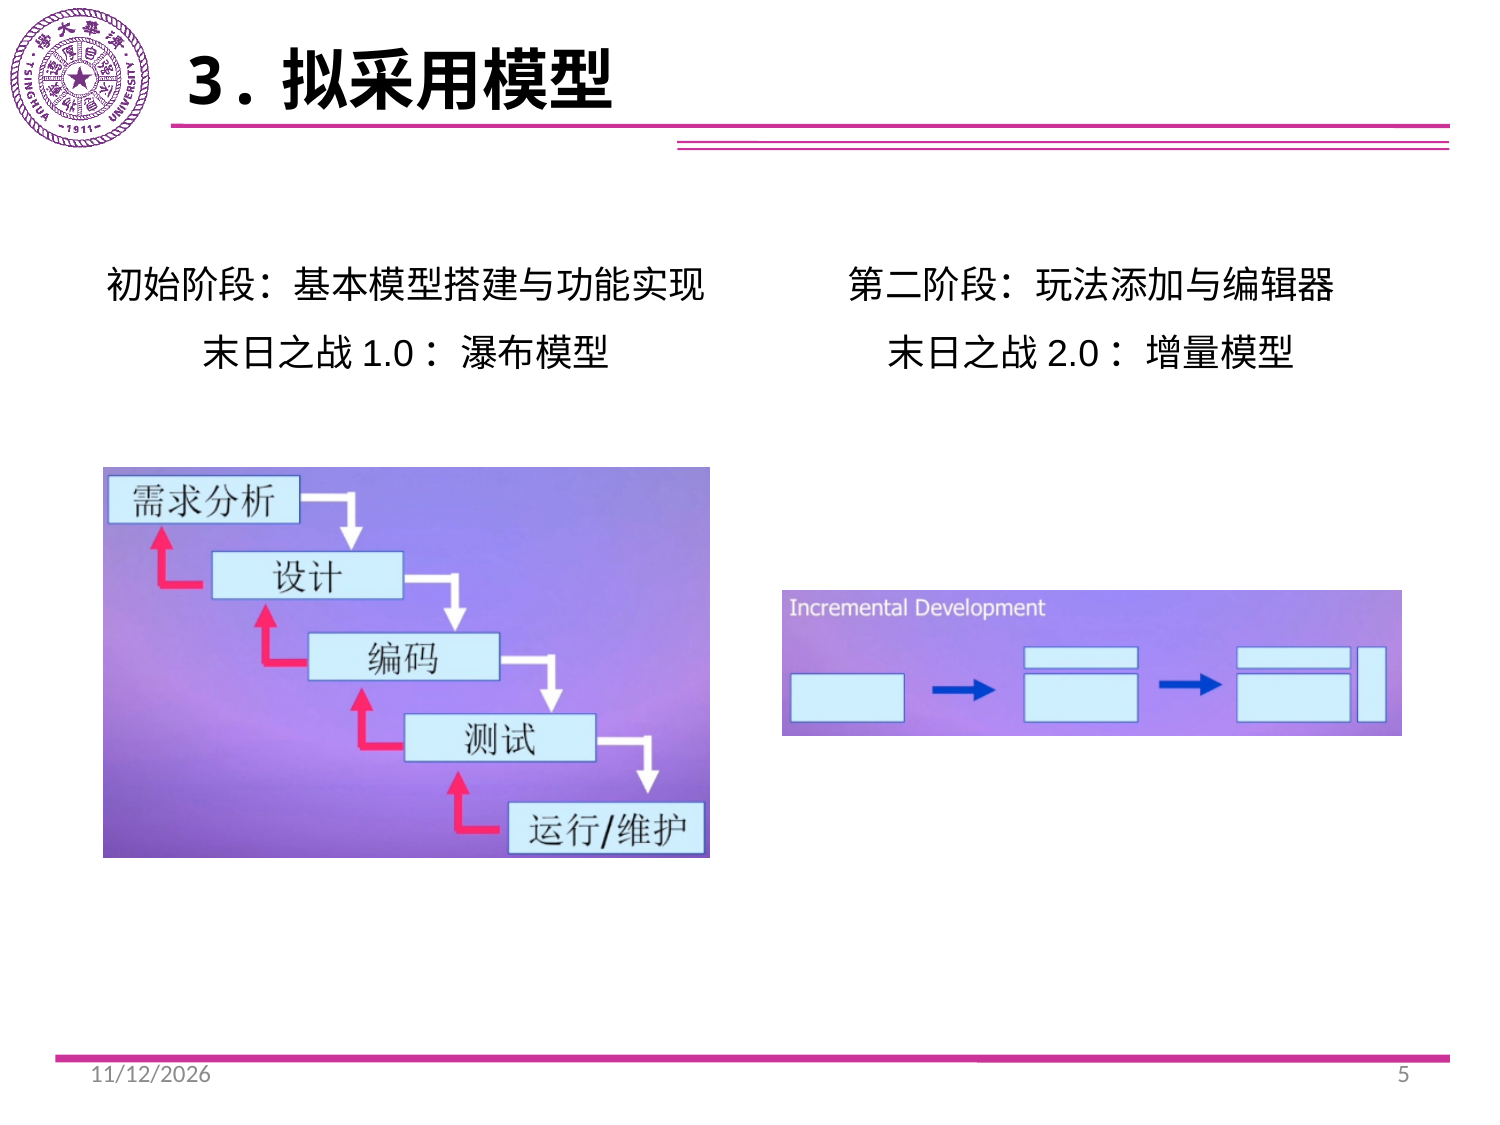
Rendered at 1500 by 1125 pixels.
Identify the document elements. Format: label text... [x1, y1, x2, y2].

picture [103, 467, 710, 859]
slide_number 5 [1074, 1042, 1425, 1103]
text_box 初始阶段：基本模型搭建与功能实现 末日之战1.0：瀑布模型 [91, 231, 722, 382]
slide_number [75, 1042, 425, 1103]
picture [10, 8, 158, 155]
text_box 3.拟采用模型 [171, 30, 1022, 126]
picture [781, 590, 1402, 736]
text_box 第二阶段：玩法添加与编辑器 末日之战2.0：增量模型 [833, 231, 1351, 382]
